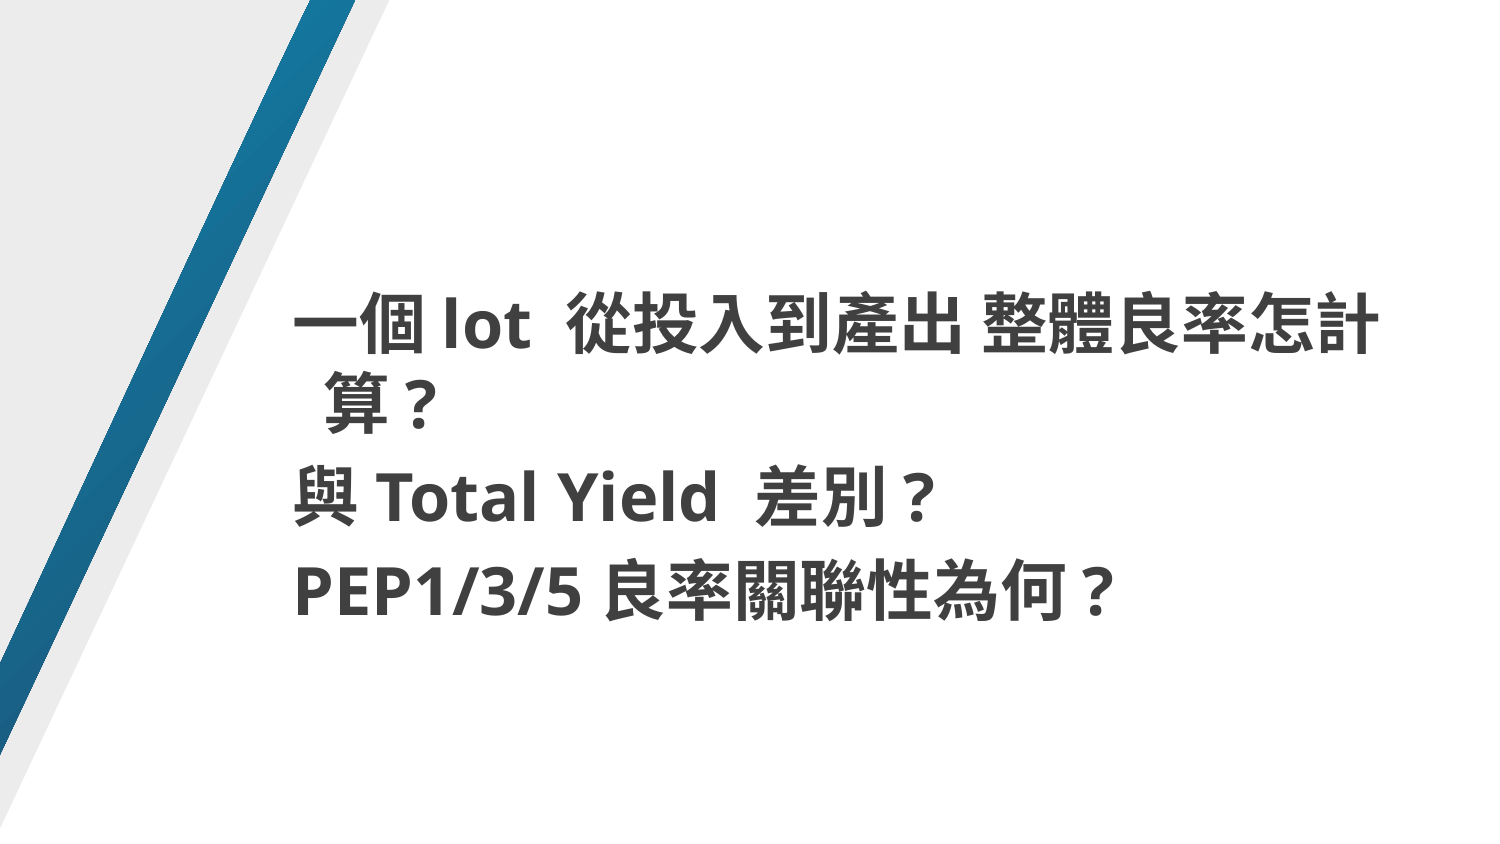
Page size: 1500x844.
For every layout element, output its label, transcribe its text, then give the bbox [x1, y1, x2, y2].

list 一個lot 從投入到產出 整體良率怎計算? 與Total Yield 差別? PEP1/3/5良率關聯性為何? [277, 274, 1452, 744]
